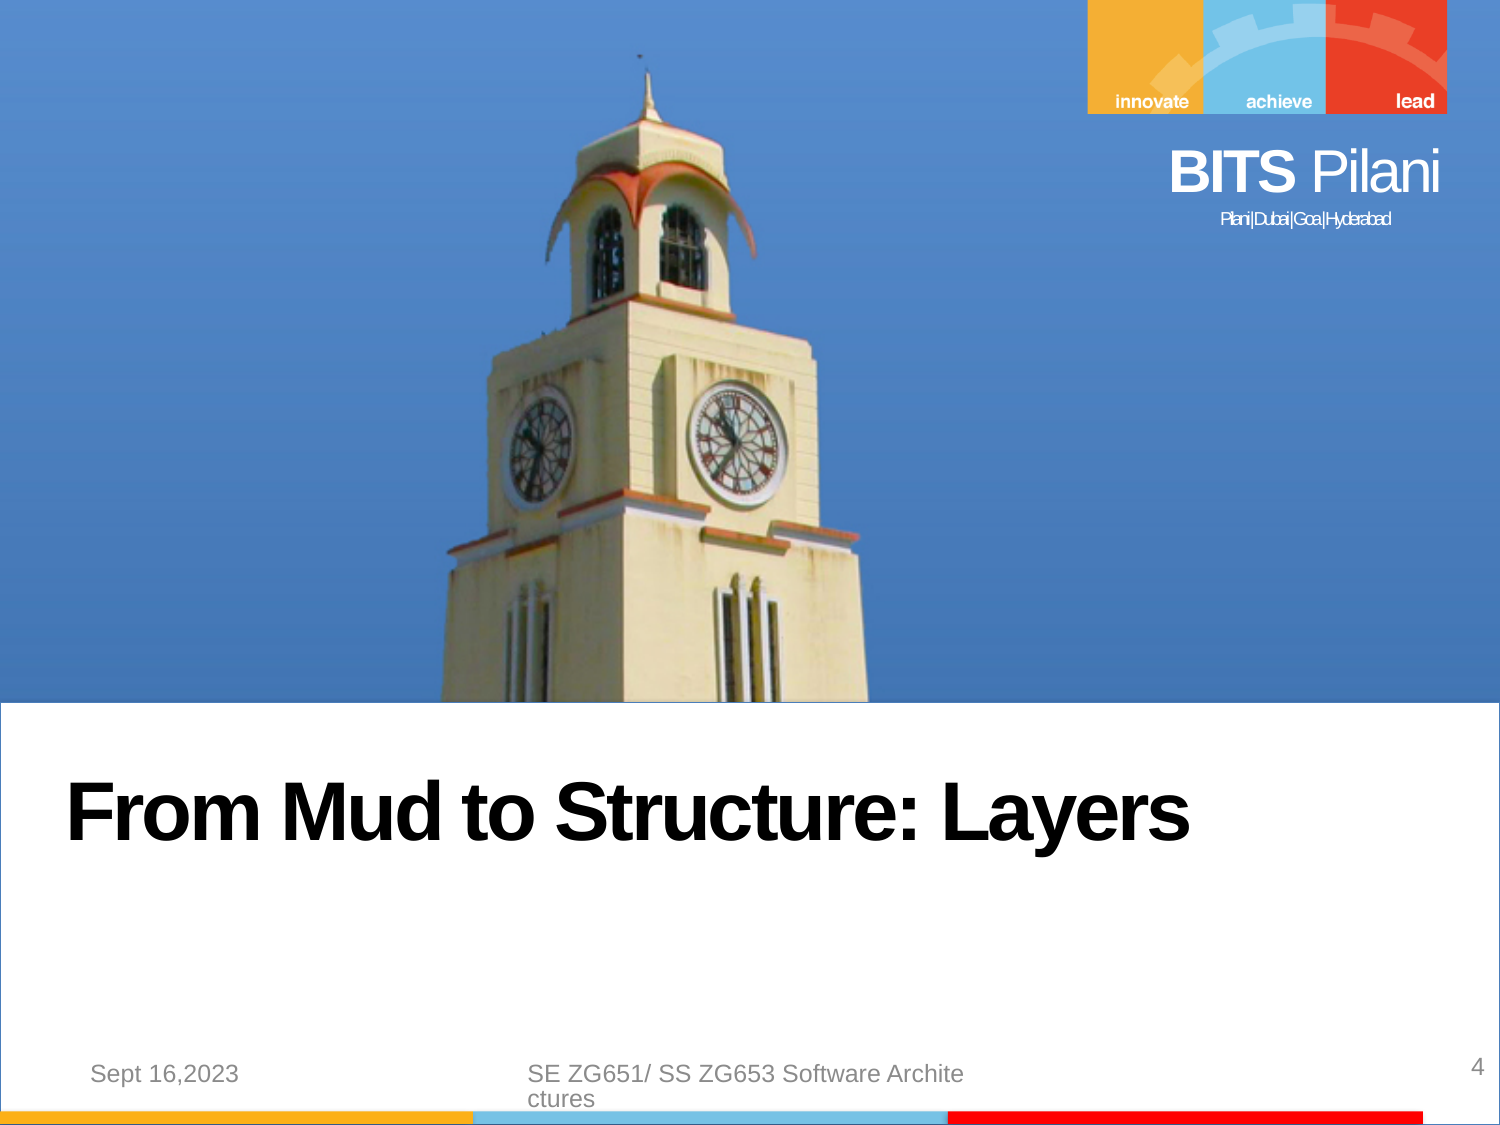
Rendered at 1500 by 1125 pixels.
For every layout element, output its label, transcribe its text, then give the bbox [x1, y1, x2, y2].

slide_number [75, 1042, 425, 1103]
slide_number 4 [1149, 1035, 1500, 1096]
list From Mud to Structure: Layers [50, 762, 1438, 1025]
footer SE ZG651/ SS ZG653 Software Architectures [512, 1042, 988, 1103]
picture [0, 0, 1500, 702]
